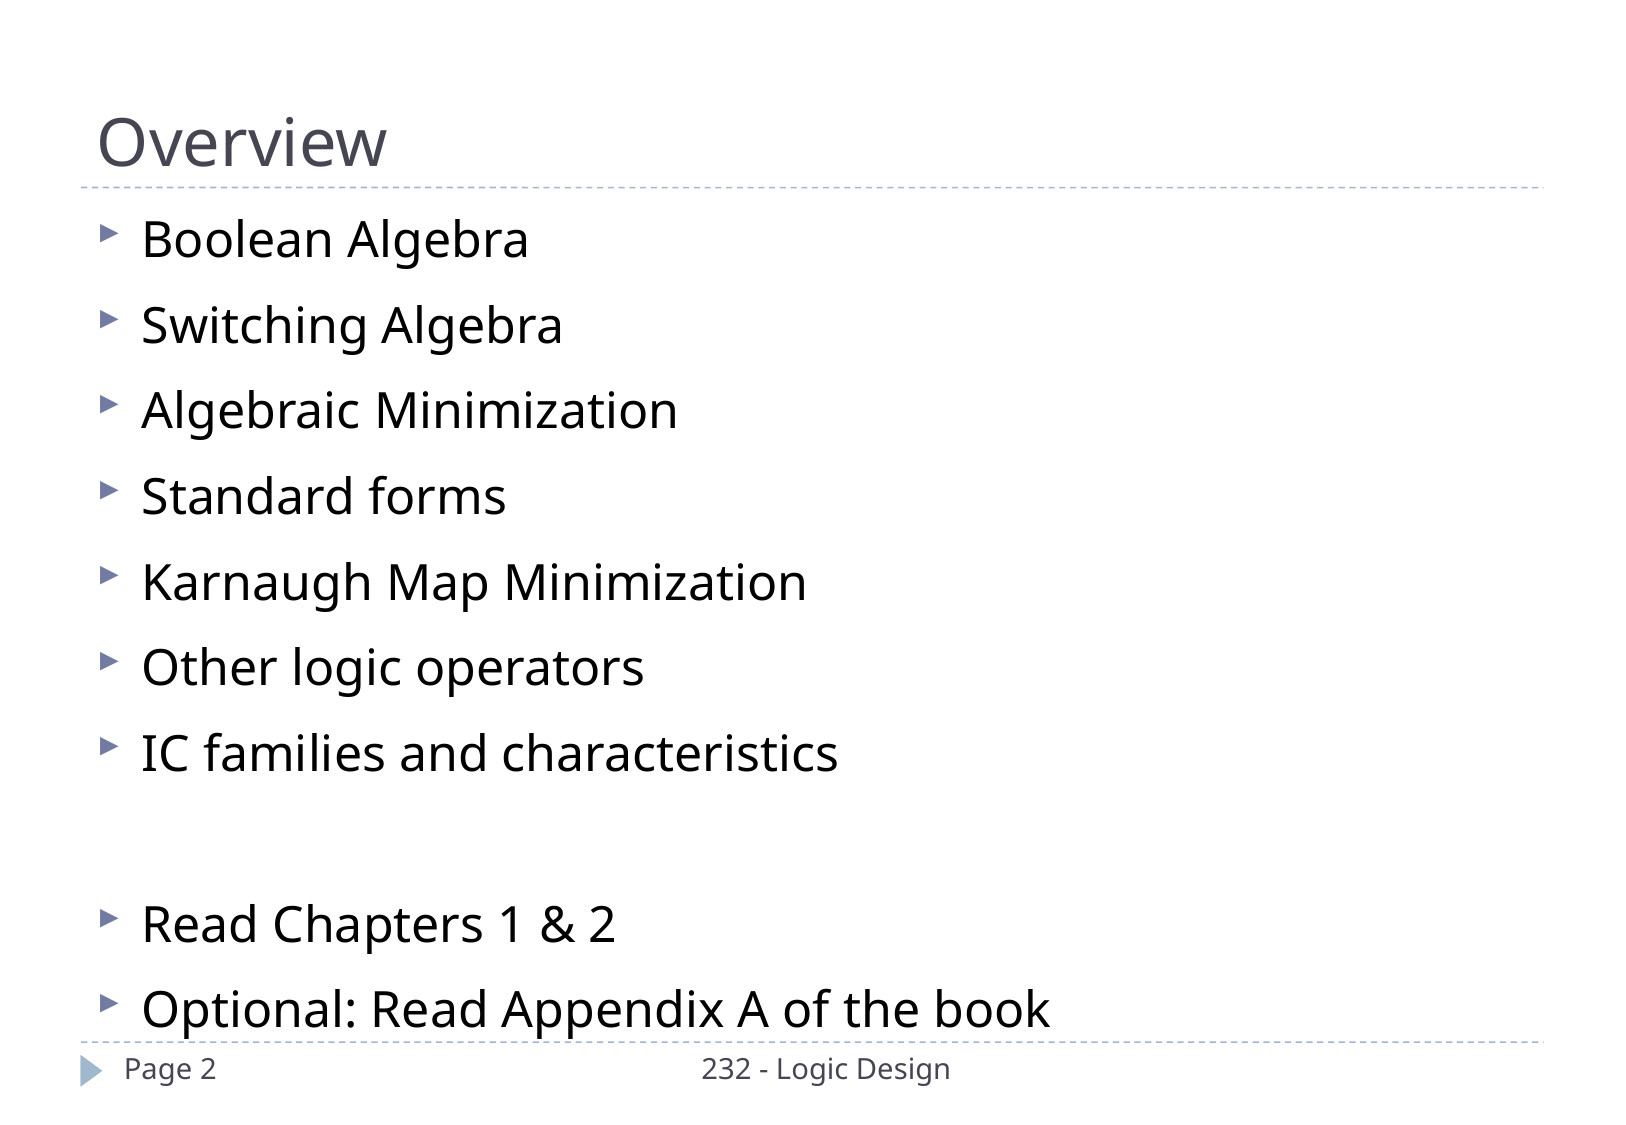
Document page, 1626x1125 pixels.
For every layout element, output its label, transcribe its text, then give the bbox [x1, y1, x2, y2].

title Overview [81, 24, 1544, 188]
footer 232 - Logic Design [515, 1042, 1138, 1103]
list Boolean Algebra Switching Algebra Algebraic Minimization Standard forms Karnaugh Map Minimization Other logic operators IC families and characteristics Read Chapters 1 & 2 Optional: Read Appendix A of the book [81, 200, 1544, 872]
slide_number Page 2 [108, 1042, 461, 1103]
slide_number [1138, 1042, 1545, 1103]
